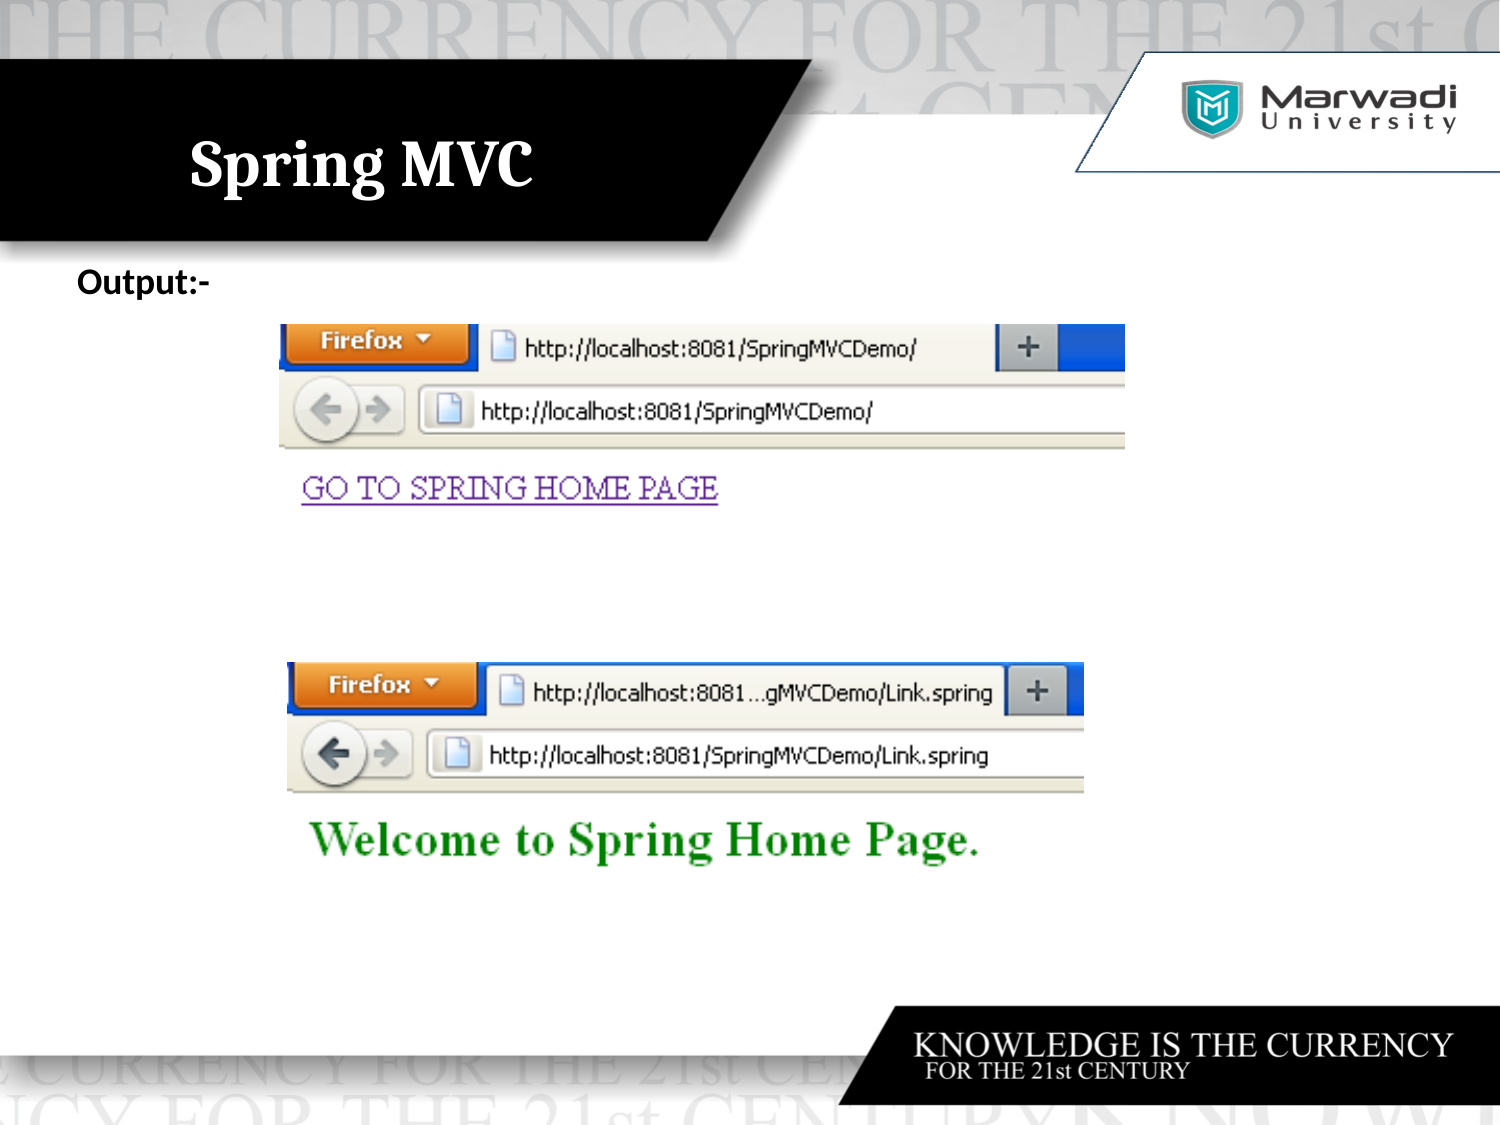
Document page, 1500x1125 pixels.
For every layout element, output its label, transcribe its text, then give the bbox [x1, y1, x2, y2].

text_box Output:- [62, 249, 1425, 355]
picture [0, 0, 1500, 1125]
text_box Spring MVC [0, 112, 725, 208]
